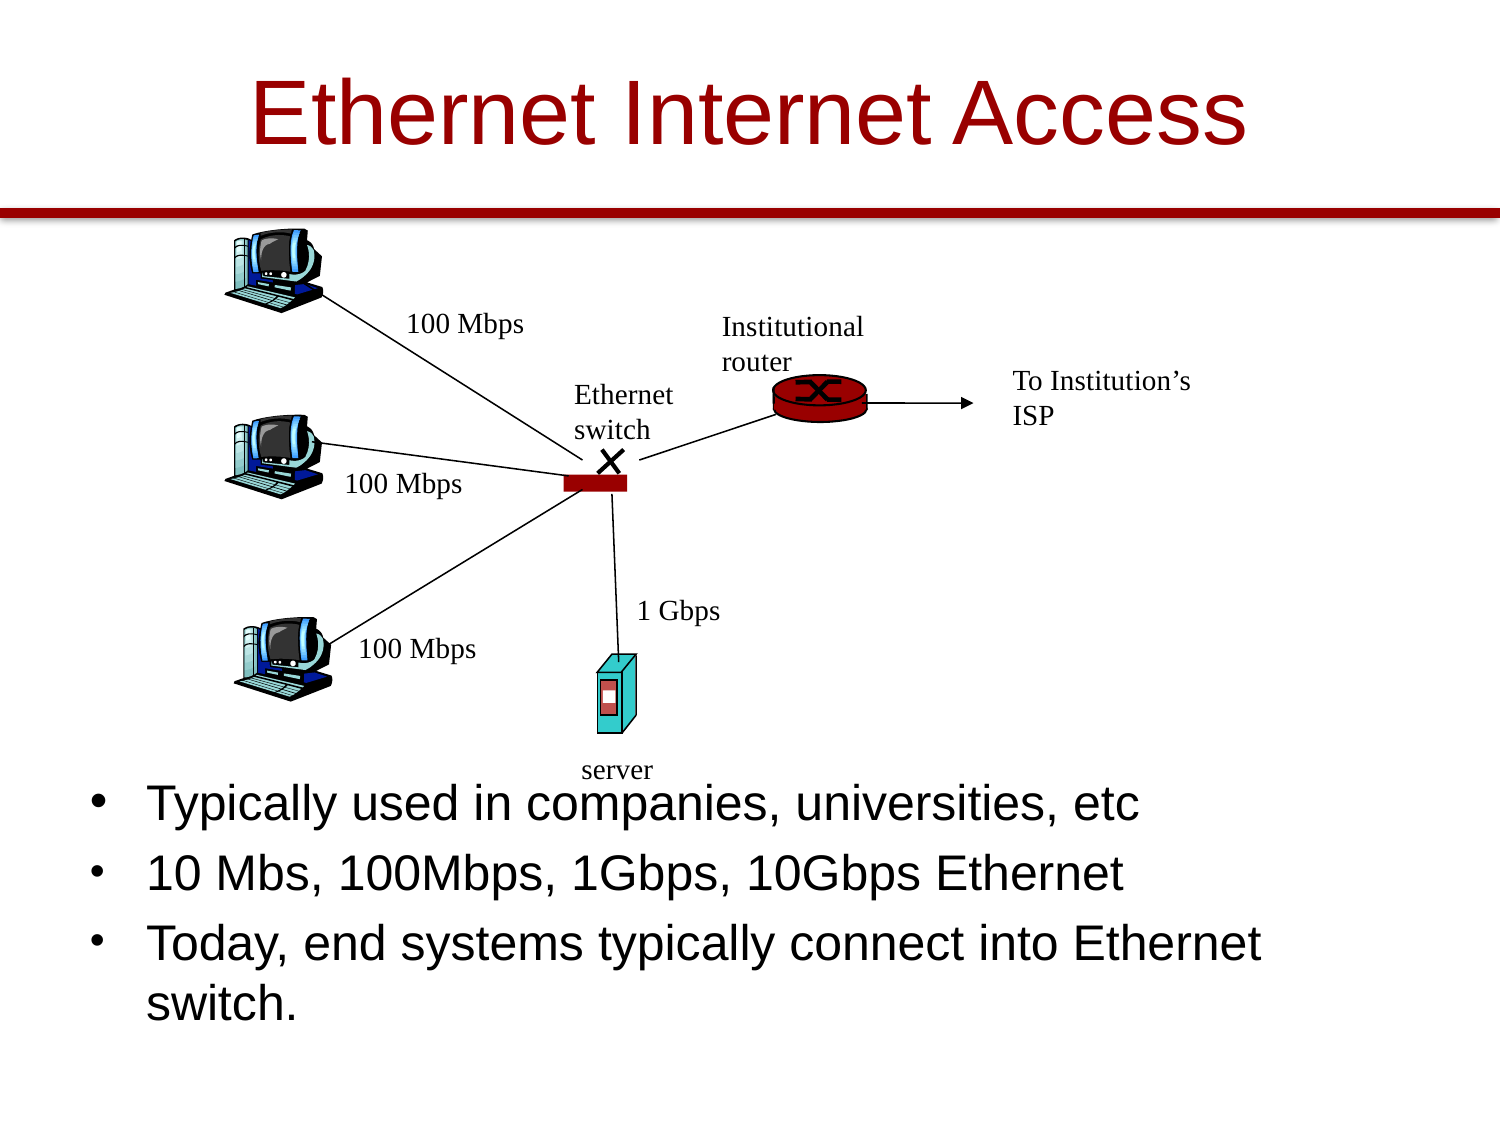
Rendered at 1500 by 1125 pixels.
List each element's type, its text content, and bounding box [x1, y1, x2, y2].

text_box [224, 227, 1224, 794]
title Ethernet Internet Access [75, 13, 1425, 202]
list Typically used in companies, universities, etc 10 Mbs, 100Mbps, 1Gbps, 10Gbps Ethernet Today, end systems typically connect into Ethernet switch. [74, 762, 1395, 1076]
